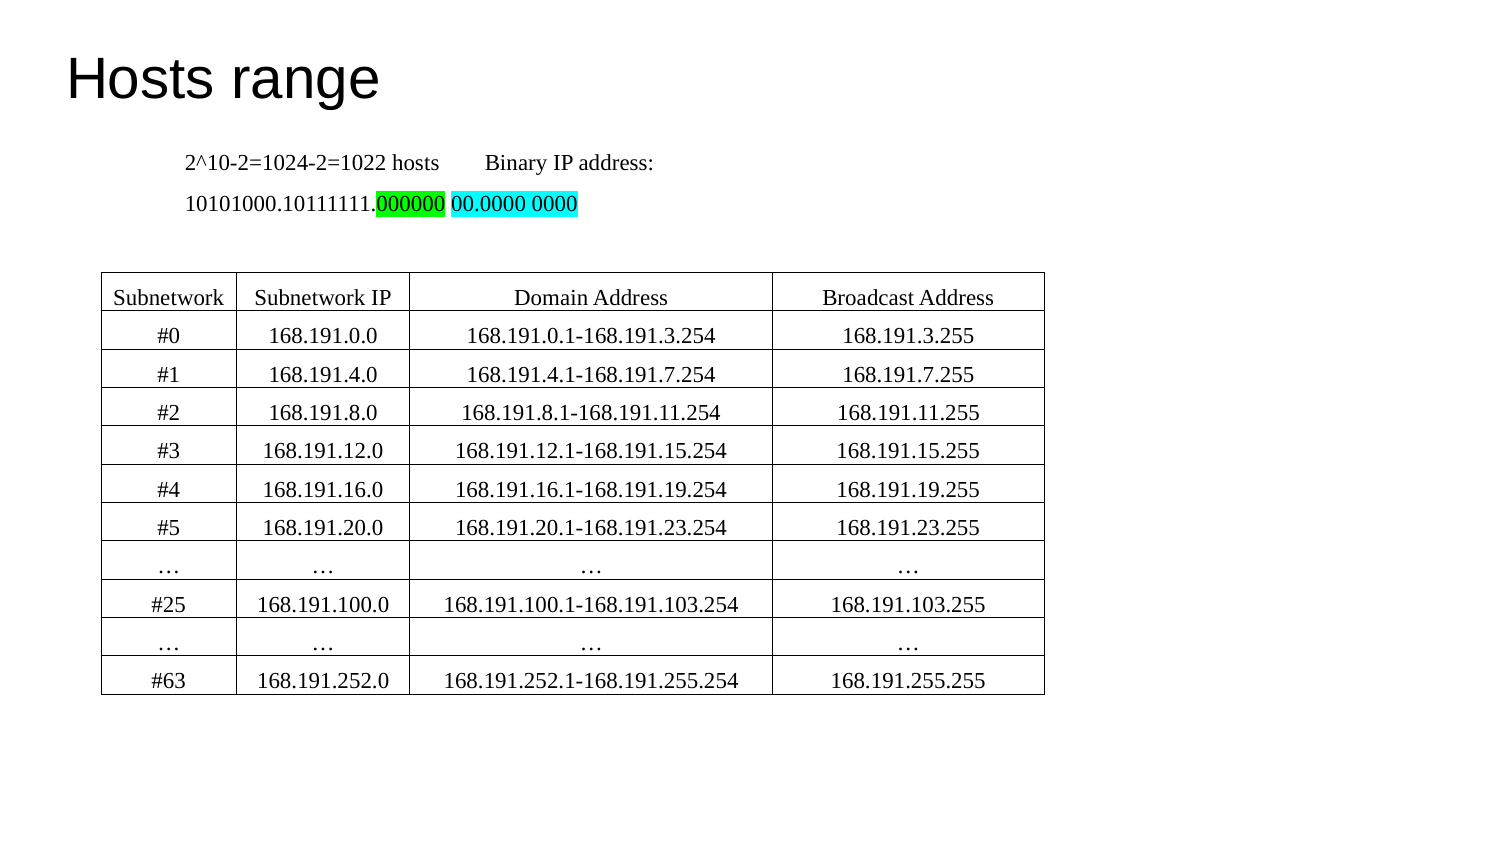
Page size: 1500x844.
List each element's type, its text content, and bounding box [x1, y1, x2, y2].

table_cell … [410, 541, 772, 579]
table_header Subnetwork IP [237, 273, 409, 310]
table_header Domain Address [410, 273, 772, 310]
table_cell #2 [102, 388, 236, 425]
table_cell 168.191.100.0 [237, 580, 409, 617]
table_cell … [237, 541, 409, 579]
table_cell 168.191.103.255 [773, 580, 1044, 617]
table_cell 168.191.20.0 [237, 503, 409, 540]
table_cell … [102, 541, 236, 579]
table_cell #63 [102, 656, 236, 694]
table_header Broadcast Address [773, 273, 1044, 310]
table_cell 168.191.11.255 [773, 388, 1044, 425]
table_cell … [102, 618, 236, 655]
table_cell 168.191.7.255 [773, 350, 1044, 387]
table_cell 168.191.16.0 [237, 465, 409, 502]
table_cell … [773, 618, 1044, 655]
table_cell 168.191.255.255 [773, 656, 1044, 694]
table_cell 168.191.252.0 [237, 656, 409, 694]
title Hosts range [51, 25, 1449, 120]
table_cell 168.191.19.255 [773, 465, 1044, 502]
table_cell 168.191.8.0 [237, 388, 409, 425]
table_cell #3 [102, 426, 236, 464]
table_cell 168.191.8.1-168.191.11.254 [410, 388, 772, 425]
table_cell … [237, 618, 409, 655]
table_cell 168.191.12.1-168.191.15.254 [410, 426, 772, 464]
table_cell #5 [102, 503, 236, 540]
table_cell … [410, 618, 772, 655]
text_box 2^10-2=1024-2=1022 hosts Binary IP address: 10101000.10111111.000000 00.0000 0000 [169, 119, 925, 225]
table_cell 168.191.0.1-168.191.3.254 [410, 311, 772, 349]
table_cell 168.191.3.255 [773, 311, 1044, 349]
table_cell #1 [102, 350, 236, 387]
table_cell 168.191.16.1-168.191.19.254 [410, 465, 772, 502]
table_cell 168.191.252.1-168.191.255.254 [410, 656, 772, 694]
table_cell 168.191.15.255 [773, 426, 1044, 464]
table_cell 168.191.23.255 [773, 503, 1044, 540]
table_cell #0 [102, 311, 236, 349]
table_cell 168.191.0.0 [237, 311, 409, 349]
table_cell 168.191.4.1-168.191.7.254 [410, 350, 772, 387]
table_cell 168.191.12.0 [237, 426, 409, 464]
table_cell 168.191.4.0 [237, 350, 409, 387]
table_cell #4 [102, 465, 236, 502]
table_cell 168.191.100.1-168.191.103.254 [410, 580, 772, 617]
table_cell #25 [102, 580, 236, 617]
table_cell 168.191.20.1-168.191.23.254 [410, 503, 772, 540]
table_cell … [773, 541, 1044, 579]
table_header Subnetwork [102, 273, 236, 310]
